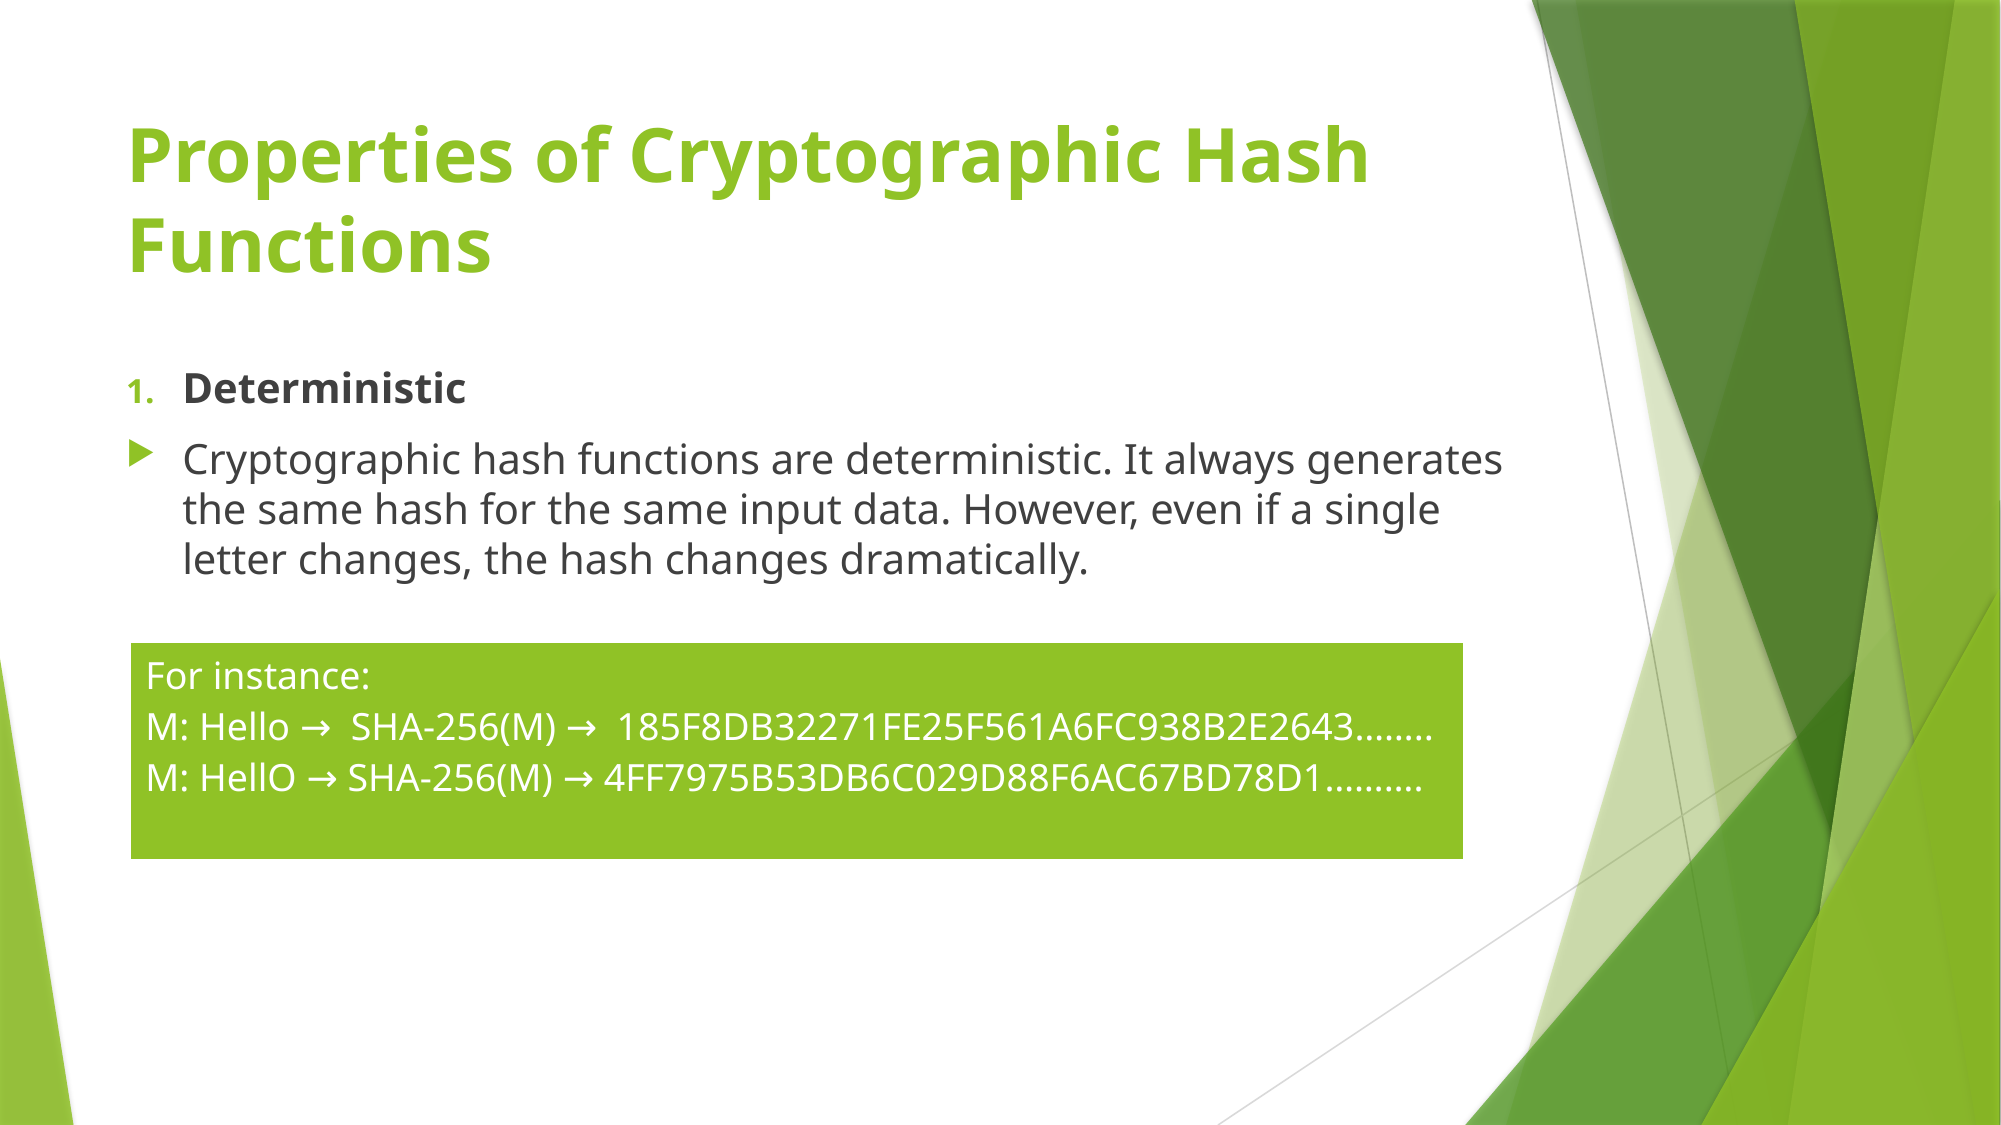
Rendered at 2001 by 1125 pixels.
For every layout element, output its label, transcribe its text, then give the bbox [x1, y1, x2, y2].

title Properties of Cryptographic Hash Functions [111, 99, 1522, 317]
list Deterministic Cryptographic hash functions are deterministic. It always generates the same hash for the same input data. However, even if a single letter changes, the hash changes dramatically. [111, 354, 1522, 992]
table_header For instance: M: Hello → SHA-256(M) → 185F8DB32271FE25F561A6FC938B2E2643…….. M: HellO → SHA-256(M) → 4FF7975B53DB6C029D88F6AC67BD78D1………. [131, 643, 1463, 859]
